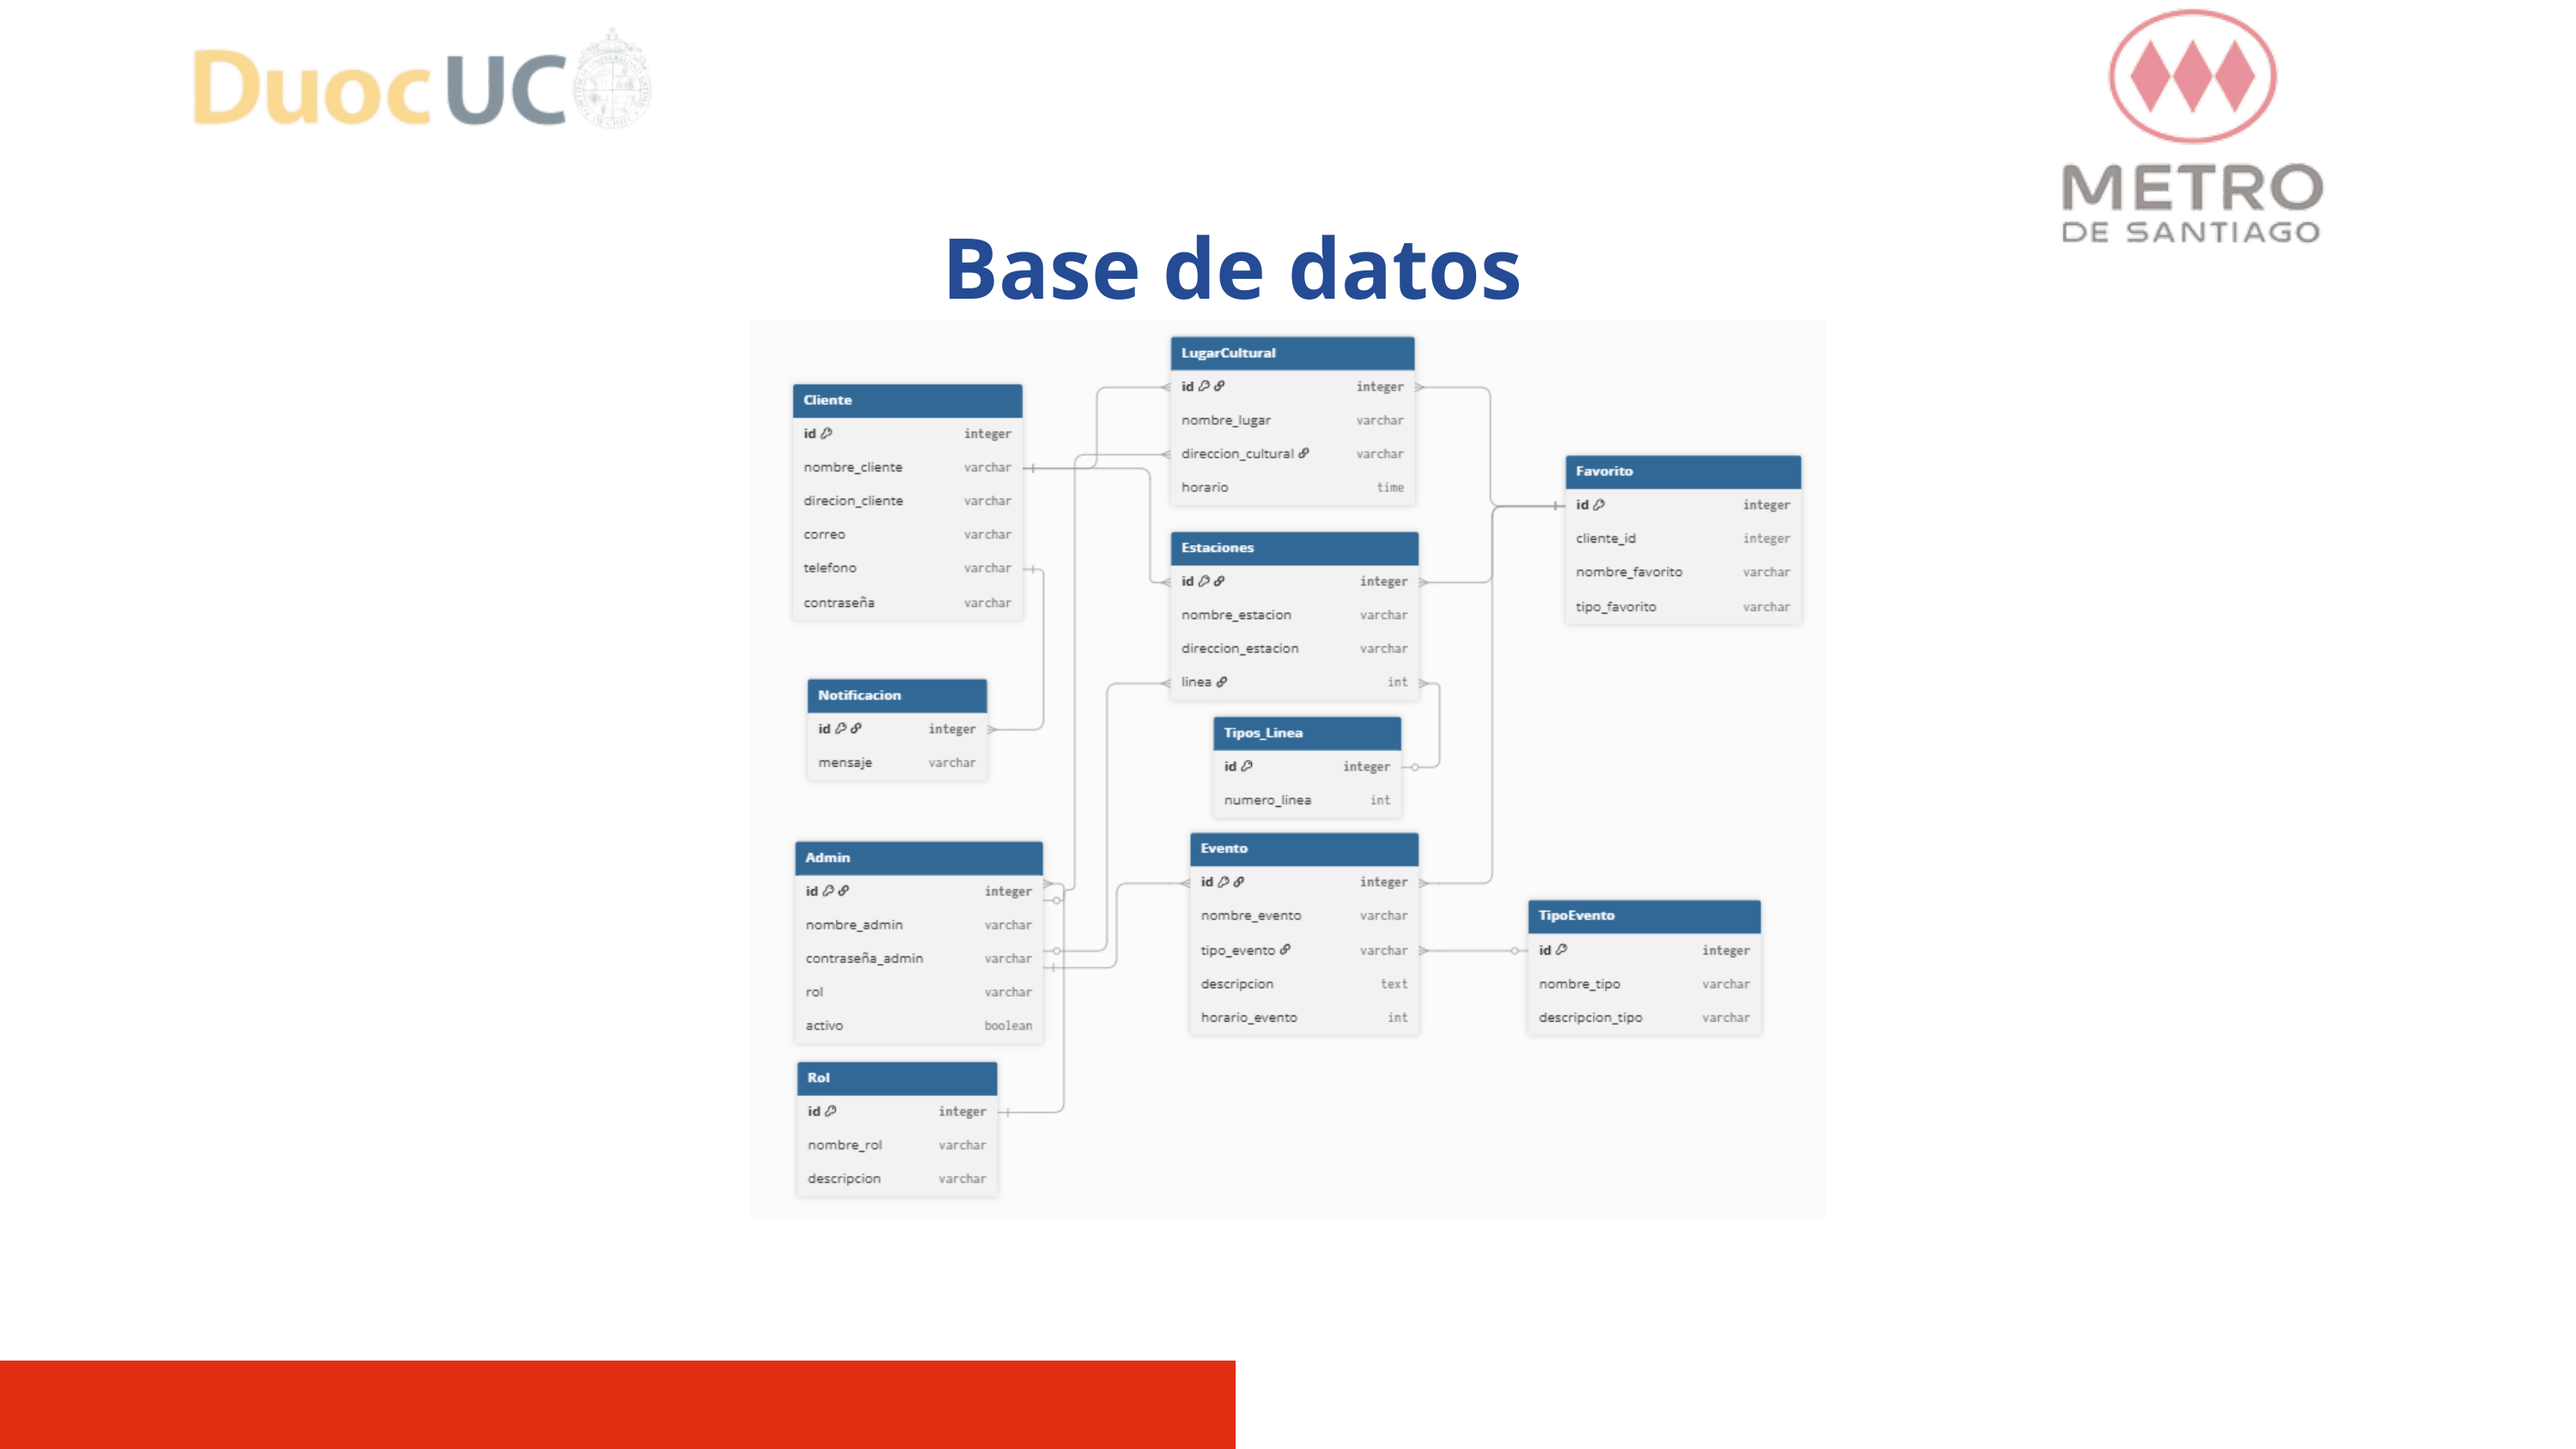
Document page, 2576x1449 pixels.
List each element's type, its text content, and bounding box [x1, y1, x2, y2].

text_box [1929, 0, 2458, 330]
text_box [190, 0, 656, 311]
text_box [0, 1341, 1236, 1449]
text_box Base de datos [9, 176, 1929, 317]
picture [750, 319, 1826, 1218]
